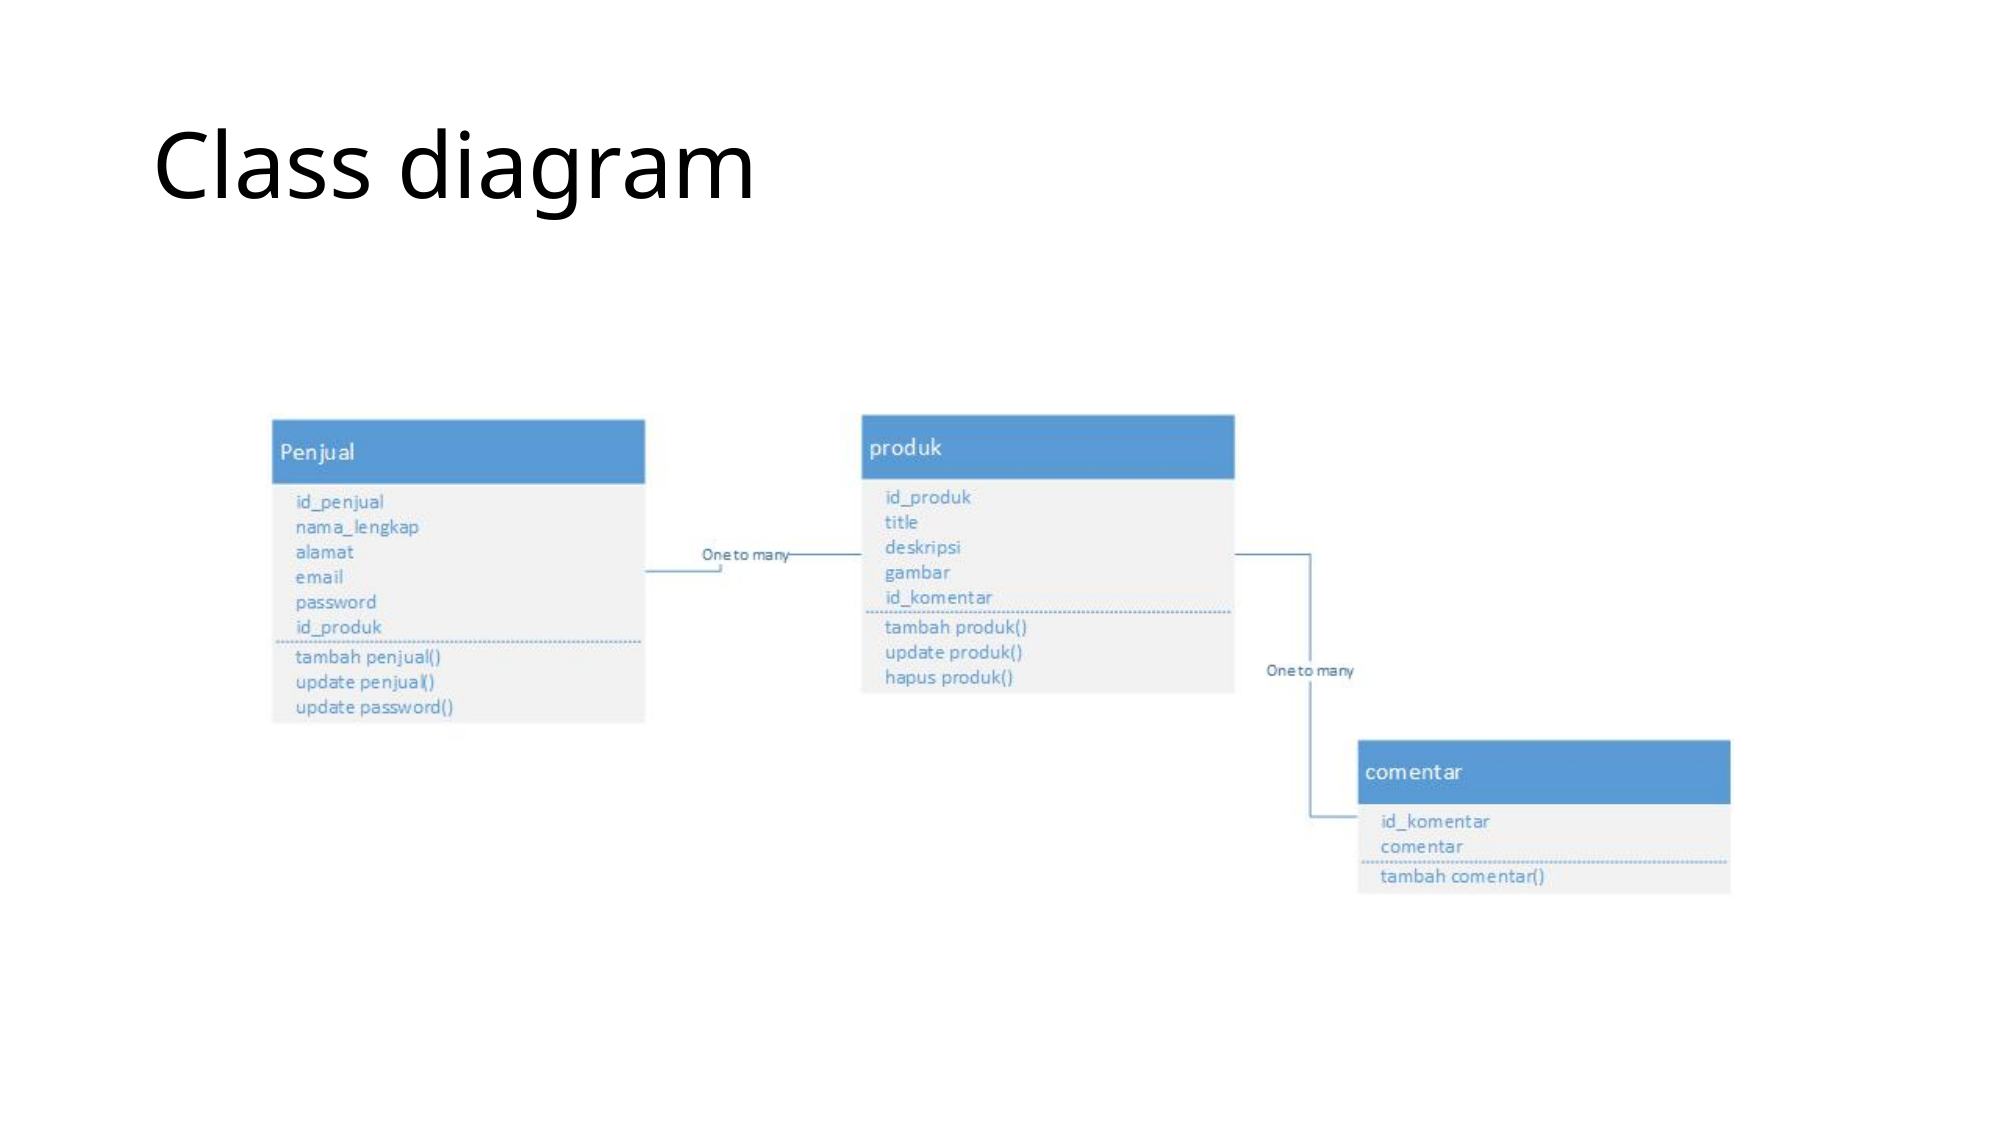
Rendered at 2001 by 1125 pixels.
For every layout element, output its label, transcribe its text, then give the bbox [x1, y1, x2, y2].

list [266, 413, 1734, 900]
title Class diagram [137, 59, 1863, 278]
